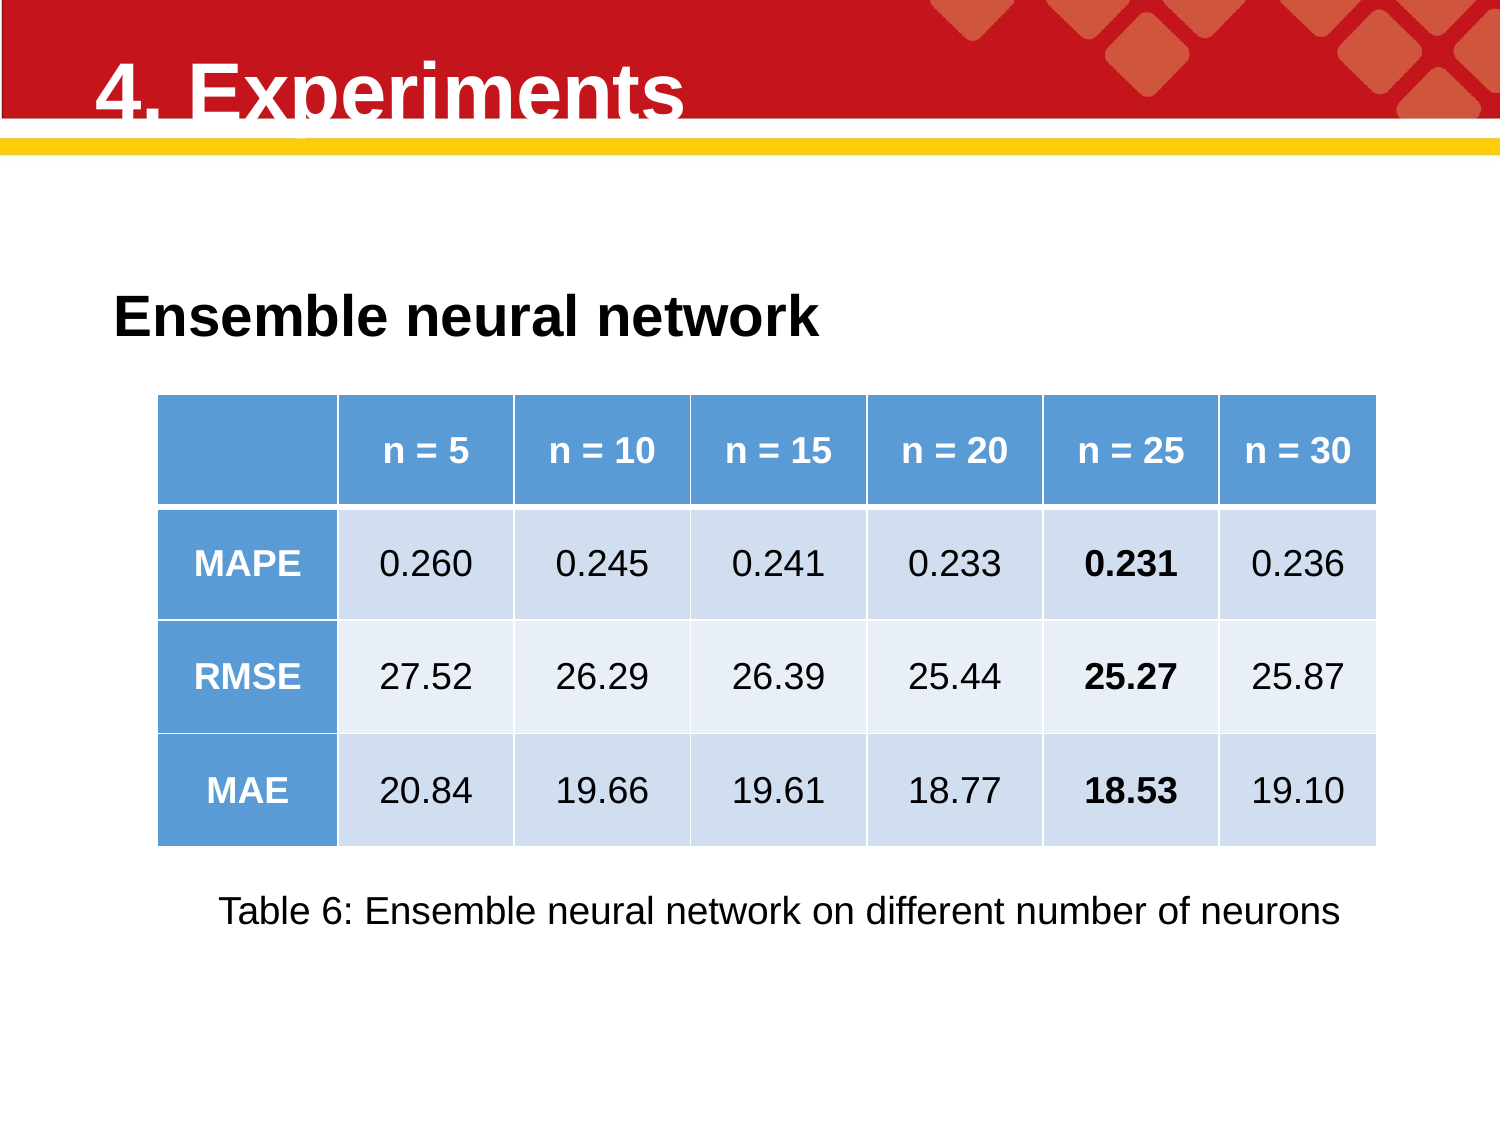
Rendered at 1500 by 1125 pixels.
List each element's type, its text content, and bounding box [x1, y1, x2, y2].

table_header n = 20 [868, 395, 1042, 504]
list Ensemble neural network [80, 270, 1397, 361]
table_cell 18.77 [868, 734, 1042, 846]
table_cell 26.39 [691, 621, 866, 733]
table_header n = 15 [691, 395, 866, 504]
table_cell 0.245 [515, 510, 690, 619]
table_cell 26.29 [515, 621, 690, 733]
table_cell MAPE [158, 510, 337, 619]
table_header [158, 395, 337, 504]
table_cell 18.53 [1044, 734, 1218, 846]
table_cell 25.27 [1044, 621, 1218, 733]
table_cell 0.241 [691, 510, 866, 619]
table_cell 19.61 [691, 734, 866, 846]
table_header n = 25 [1044, 395, 1218, 504]
table_cell 25.87 [1220, 621, 1376, 733]
table_header n = 5 [339, 395, 513, 504]
table_header n = 30 [1220, 395, 1376, 504]
picture [0, 0, 1500, 1125]
table_cell 0.233 [868, 510, 1042, 619]
table_cell RMSE [158, 621, 337, 733]
text_box Table 6: Ensemble neural network on different number of neurons [187, 877, 1371, 940]
table_cell 0.231 [1044, 510, 1218, 619]
table_cell 20.84 [339, 734, 513, 846]
table_header n = 10 [515, 395, 690, 504]
table_cell 0.260 [339, 510, 513, 619]
table_cell 19.66 [515, 734, 690, 846]
table_cell MAE [158, 734, 337, 846]
table_cell 19.10 [1220, 734, 1376, 846]
table_cell 25.44 [868, 621, 1042, 733]
table_cell 27.52 [339, 621, 513, 733]
title 4. Experiments [80, 0, 1397, 204]
table_cell 0.236 [1220, 510, 1376, 619]
